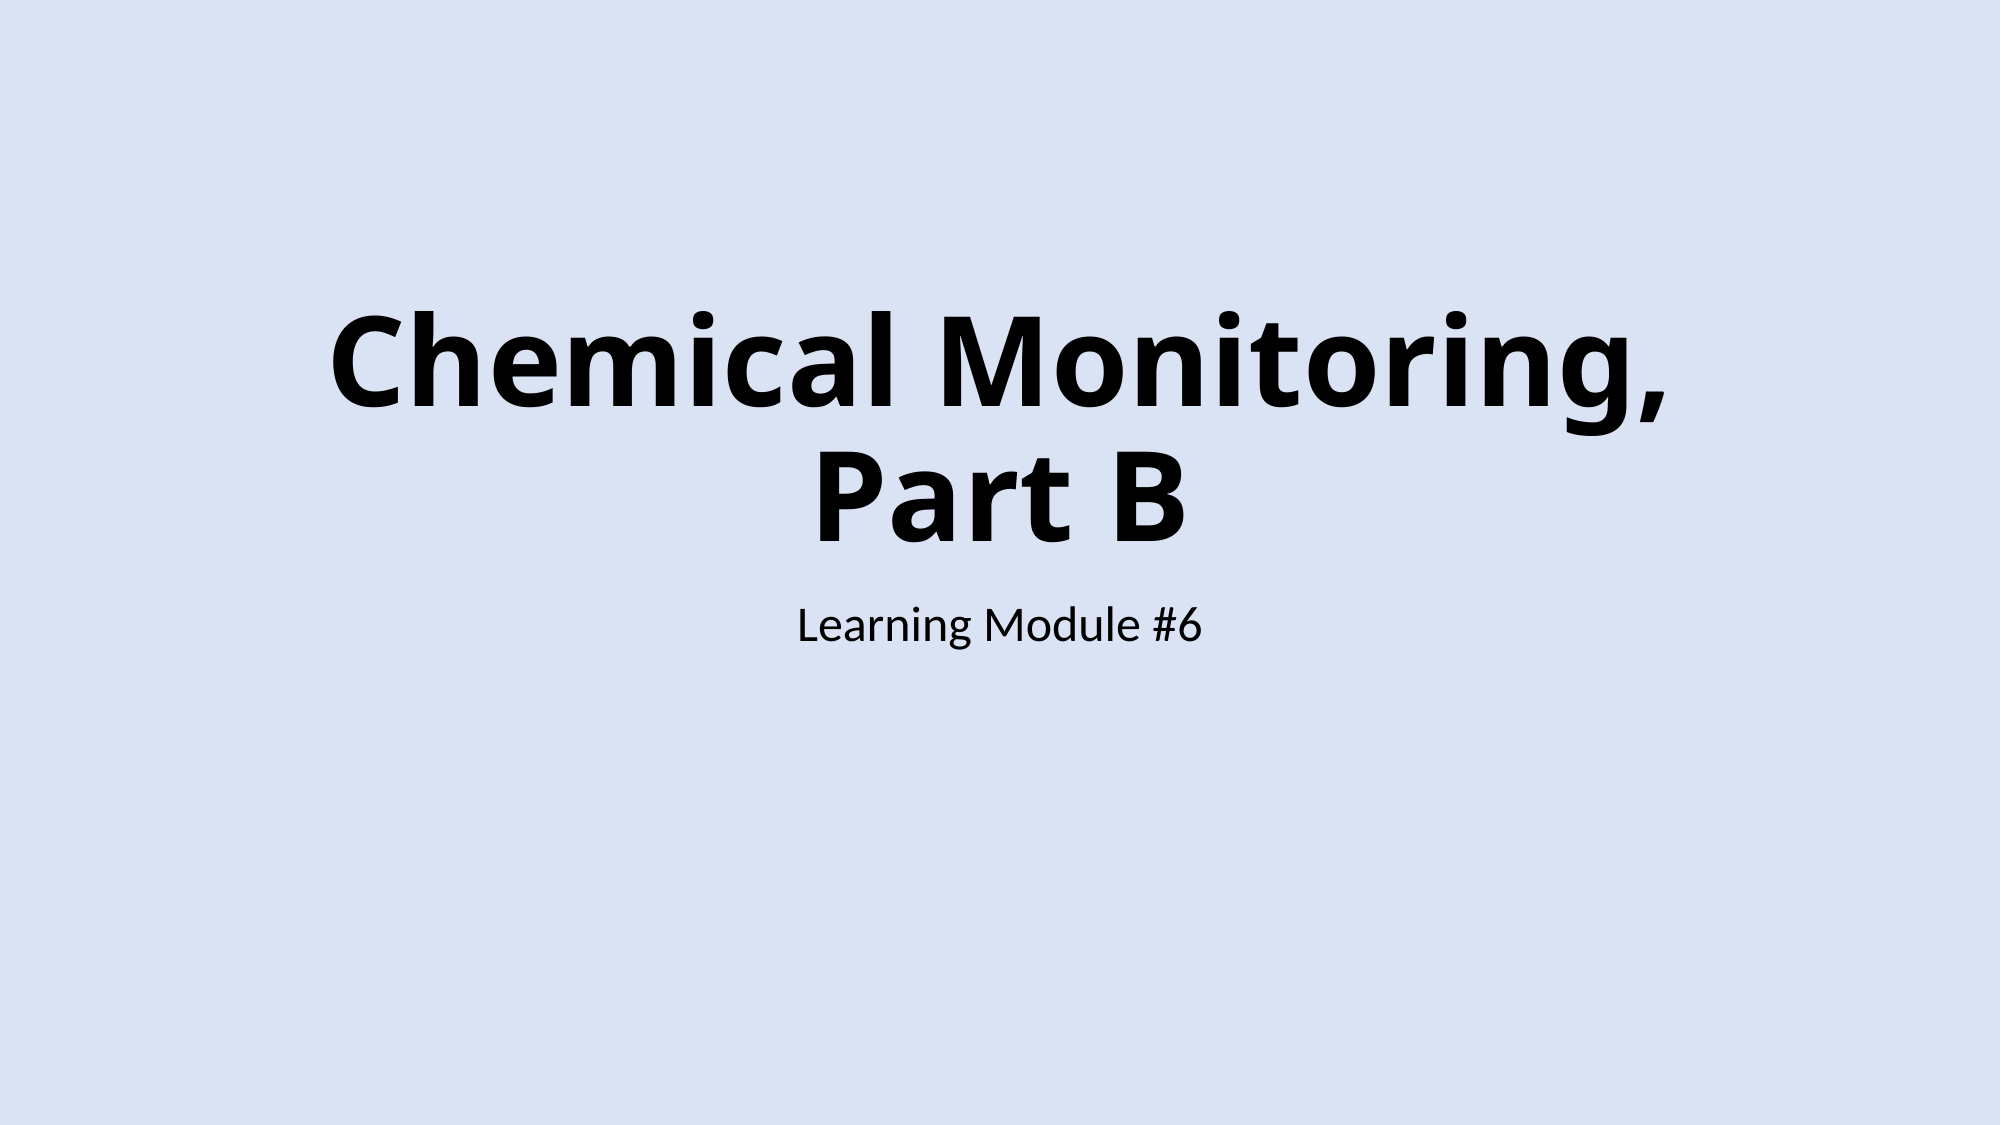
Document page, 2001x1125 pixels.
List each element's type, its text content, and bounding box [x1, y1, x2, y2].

subtitle Learning Module #6 [249, 590, 1750, 863]
title Chemical Monitoring, Part B [249, 184, 1750, 576]
